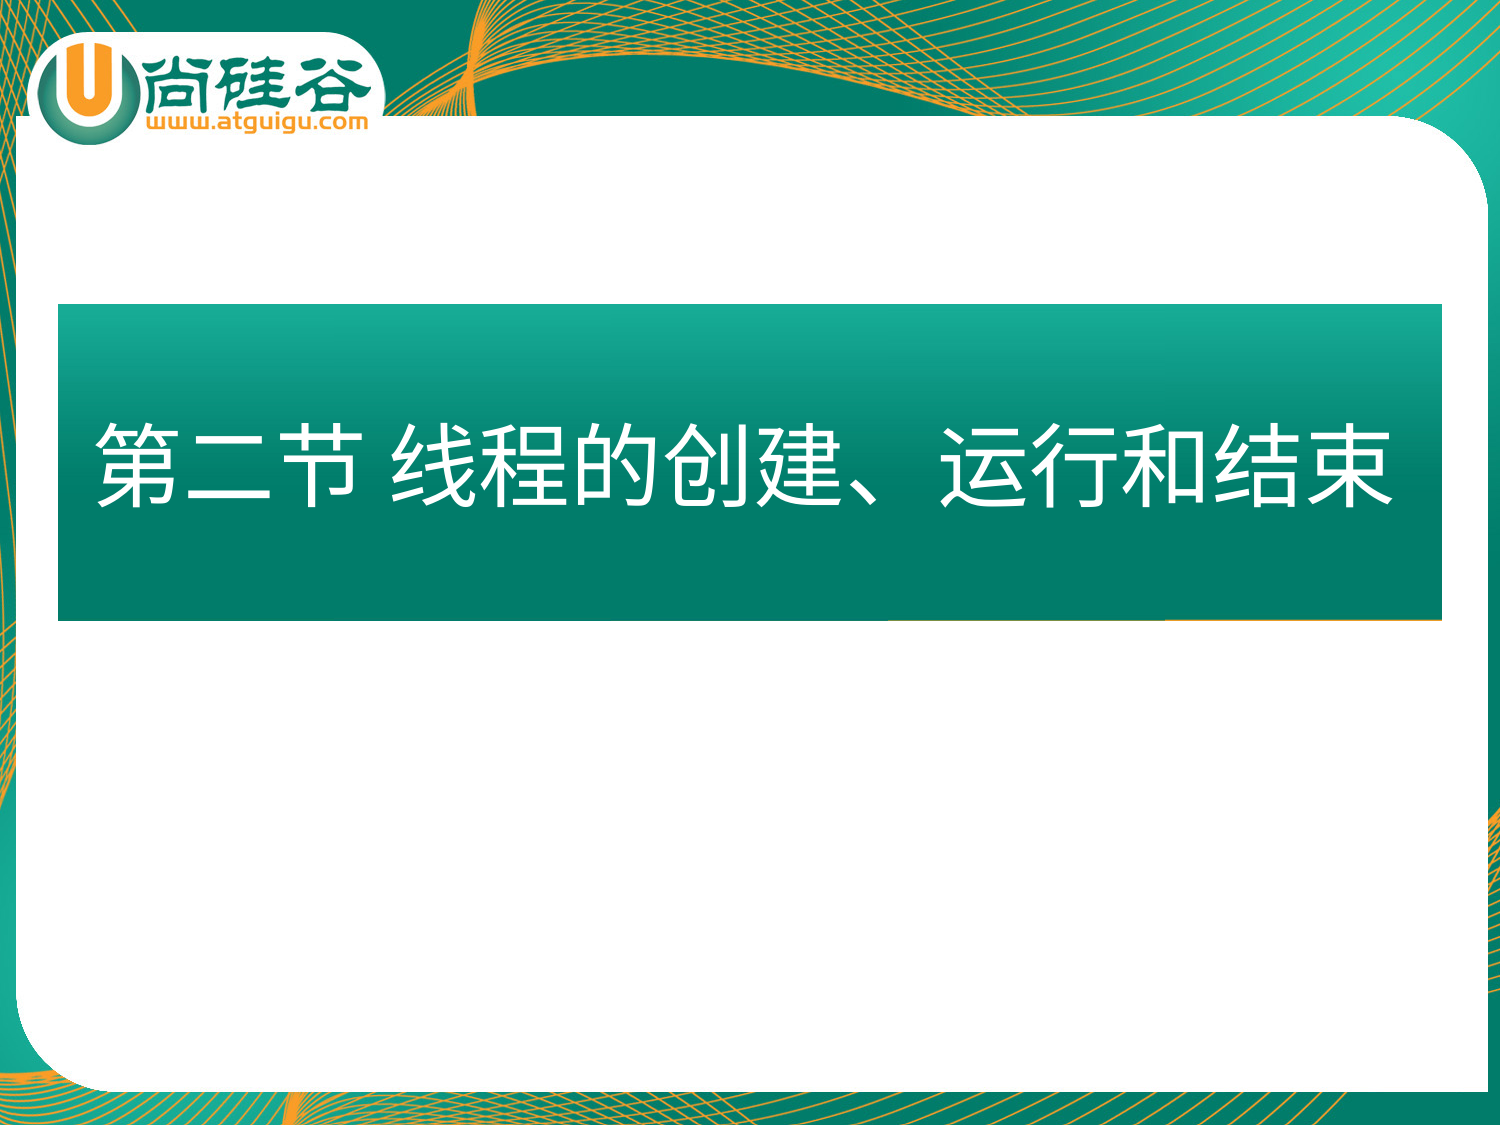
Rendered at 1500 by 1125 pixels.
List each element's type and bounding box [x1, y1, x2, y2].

picture [0, 0, 1500, 1125]
list [58, 304, 1442, 622]
